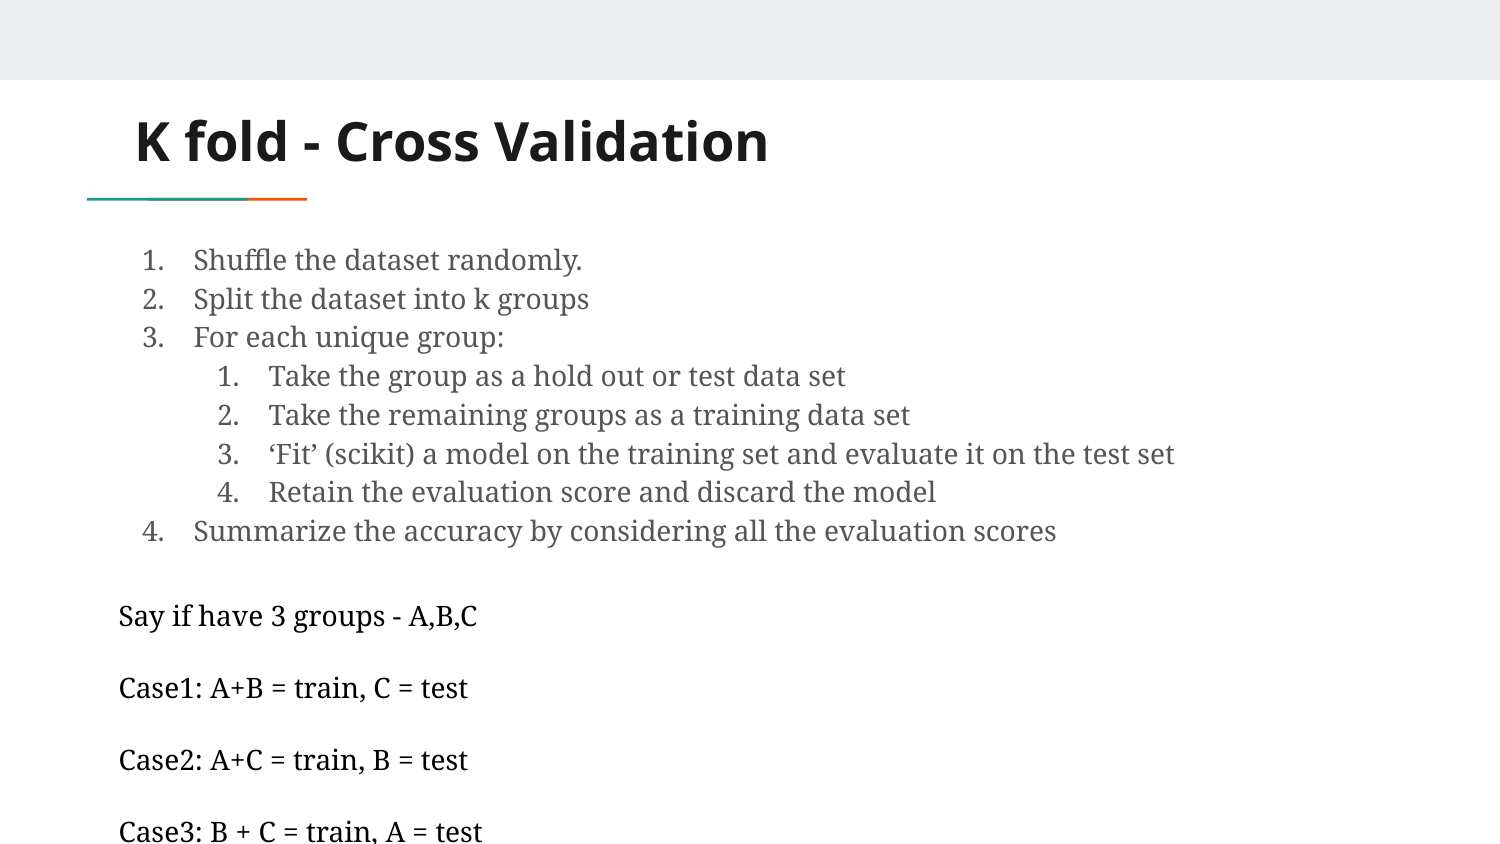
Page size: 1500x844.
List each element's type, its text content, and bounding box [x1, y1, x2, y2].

list Shuffle the dataset randomly. Split the dataset into k groups For each unique group: Take the group as a hold out or test data set Take the remaining groups as a training data set ‘Fit’ (scikit) a model on the training set and evaluate it on the test set Retain the evaluation score and discard the model Summarize the accuracy by considering all the evaluation scores Say if have 3 groups - A,B,C Case1: A+B = train, C = test Case2: A+C = train, B = test Case3: B + C = train, A = test [103, 222, 1365, 844]
title K fold - Cross Validation [119, 92, 1381, 181]
